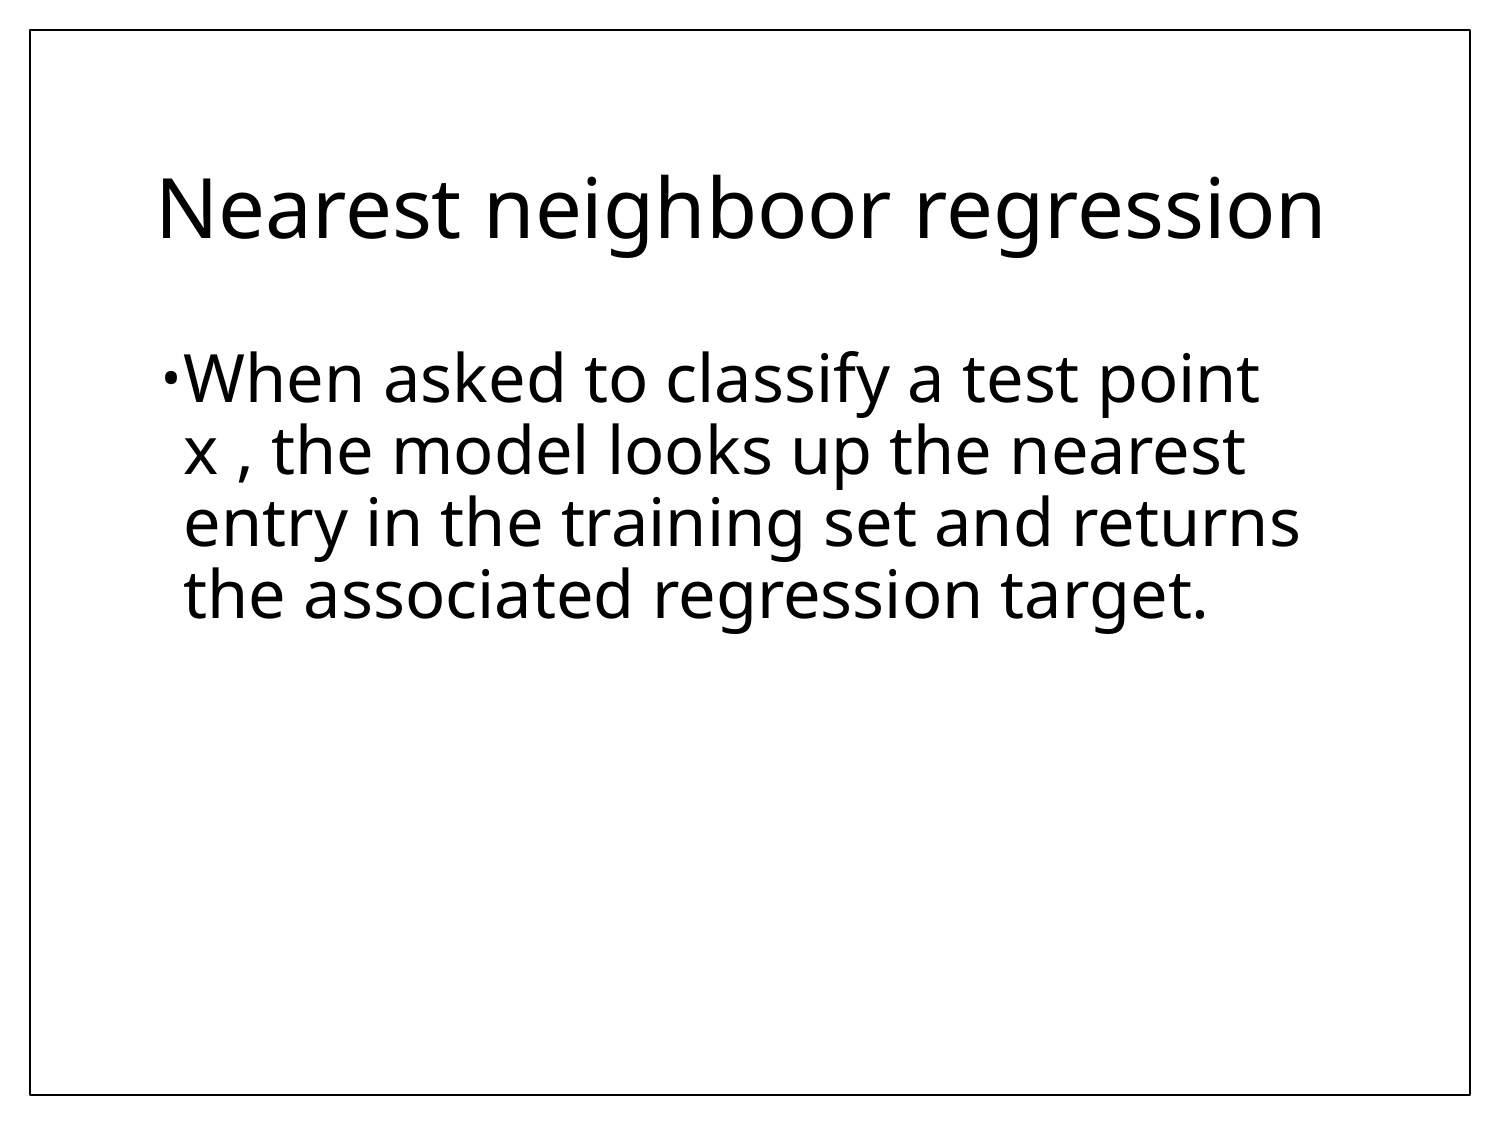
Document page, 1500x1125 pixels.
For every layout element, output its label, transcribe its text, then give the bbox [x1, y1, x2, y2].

title Nearest neighboor regression [140, 99, 1356, 323]
list When asked to classify a test point x , the model looks up the nearest entry in the training set and returns the associated regression target. [140, 337, 1356, 1000]
